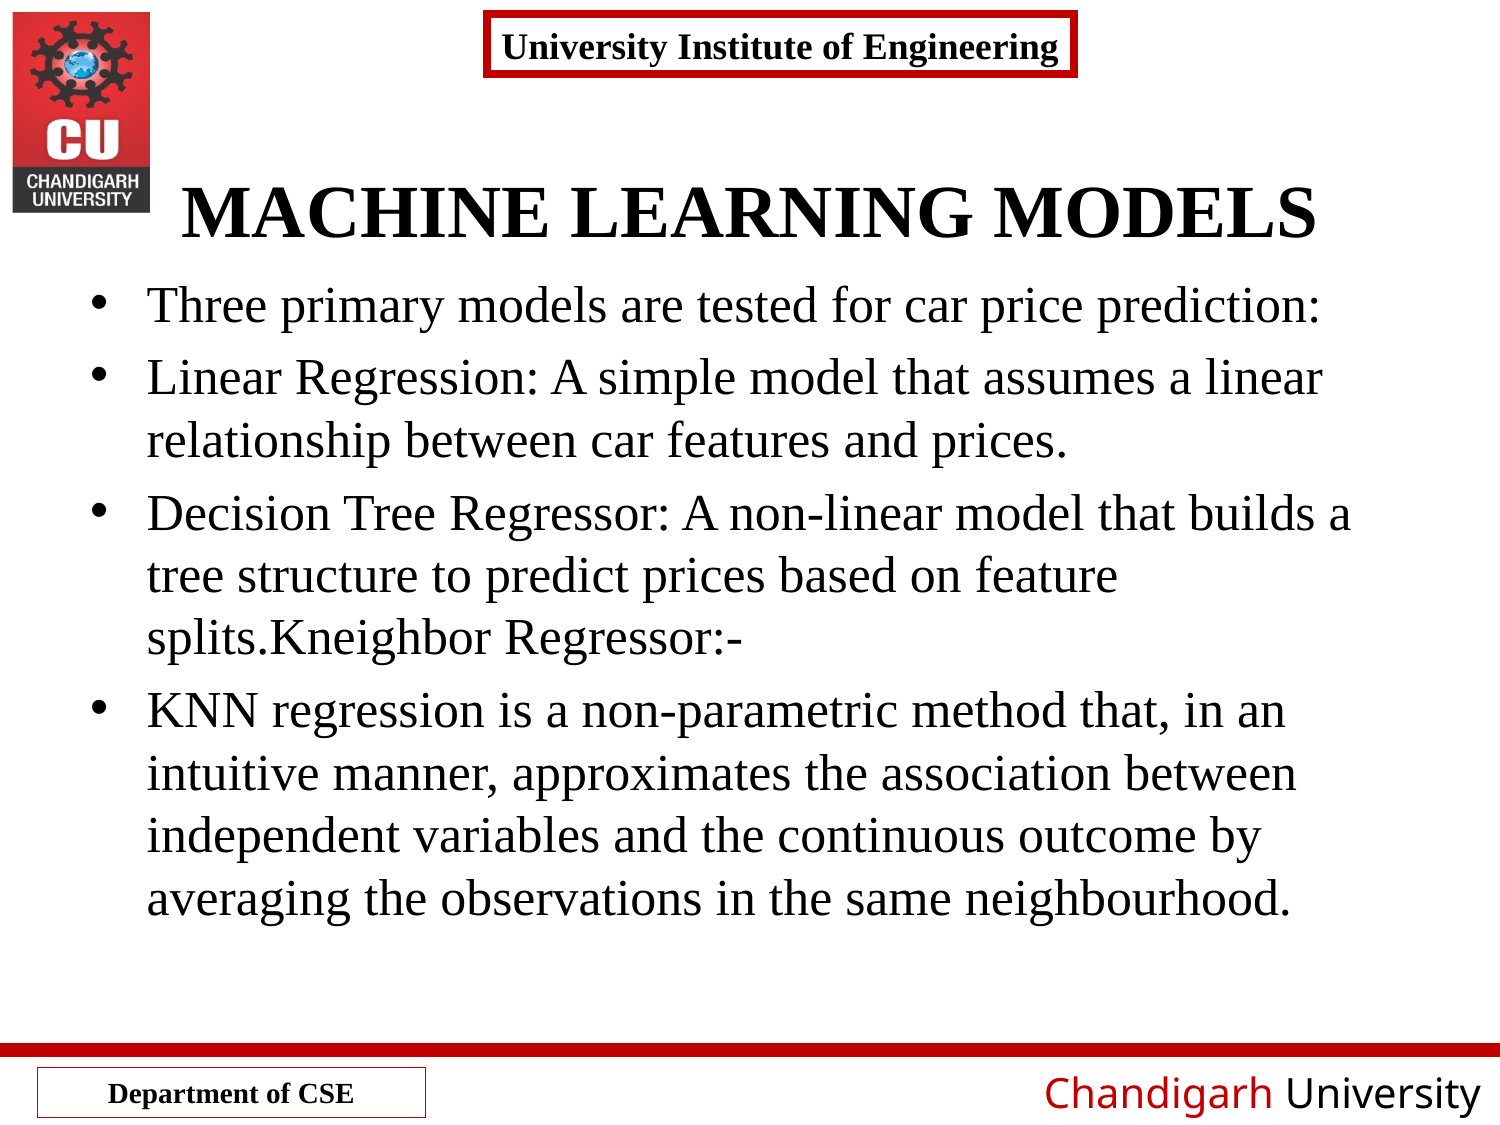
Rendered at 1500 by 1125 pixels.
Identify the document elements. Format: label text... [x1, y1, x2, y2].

list Three primary models are tested for car price prediction: Linear Regression: A simple model that assumes a linear relationship between car features and prices. Decision Tree Regressor: A non-linear model that builds a tree structure to predict prices based on feature splits.Kneighbor Regressor:- KNN regression is a non-parametric method that, in an intuitive manner, approximates the association between independent variables and the continuous outcome by averaging the observations in the same neighbourhood. [75, 262, 1451, 936]
title MACHINE LEARNING MODELS [75, 45, 1425, 233]
picture [12, 12, 150, 213]
